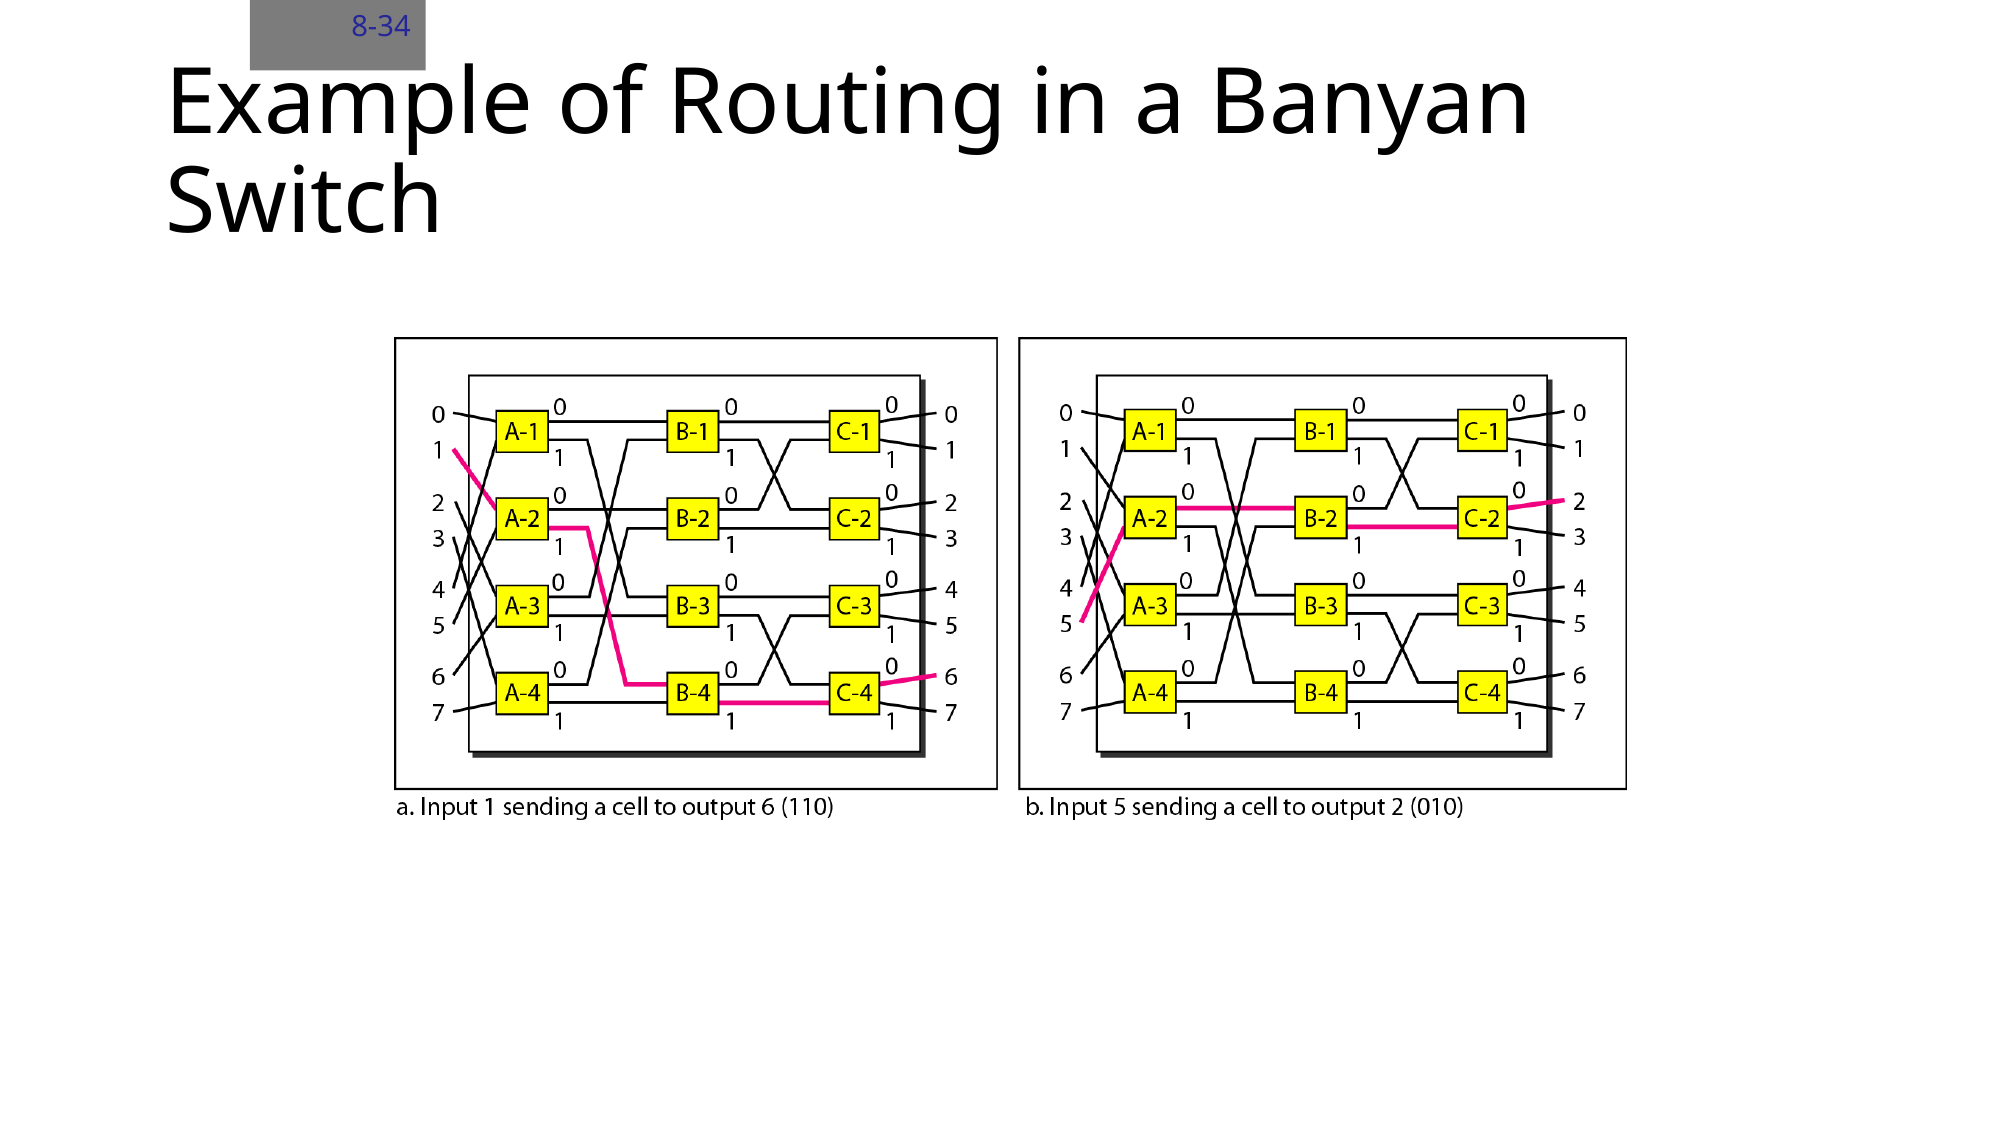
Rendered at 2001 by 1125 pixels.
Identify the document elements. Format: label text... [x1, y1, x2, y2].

picture [394, 337, 1627, 822]
title Example of Routing in a Banyan Switch [150, 78, 1850, 229]
text_box 8-34 [249, 0, 426, 71]
